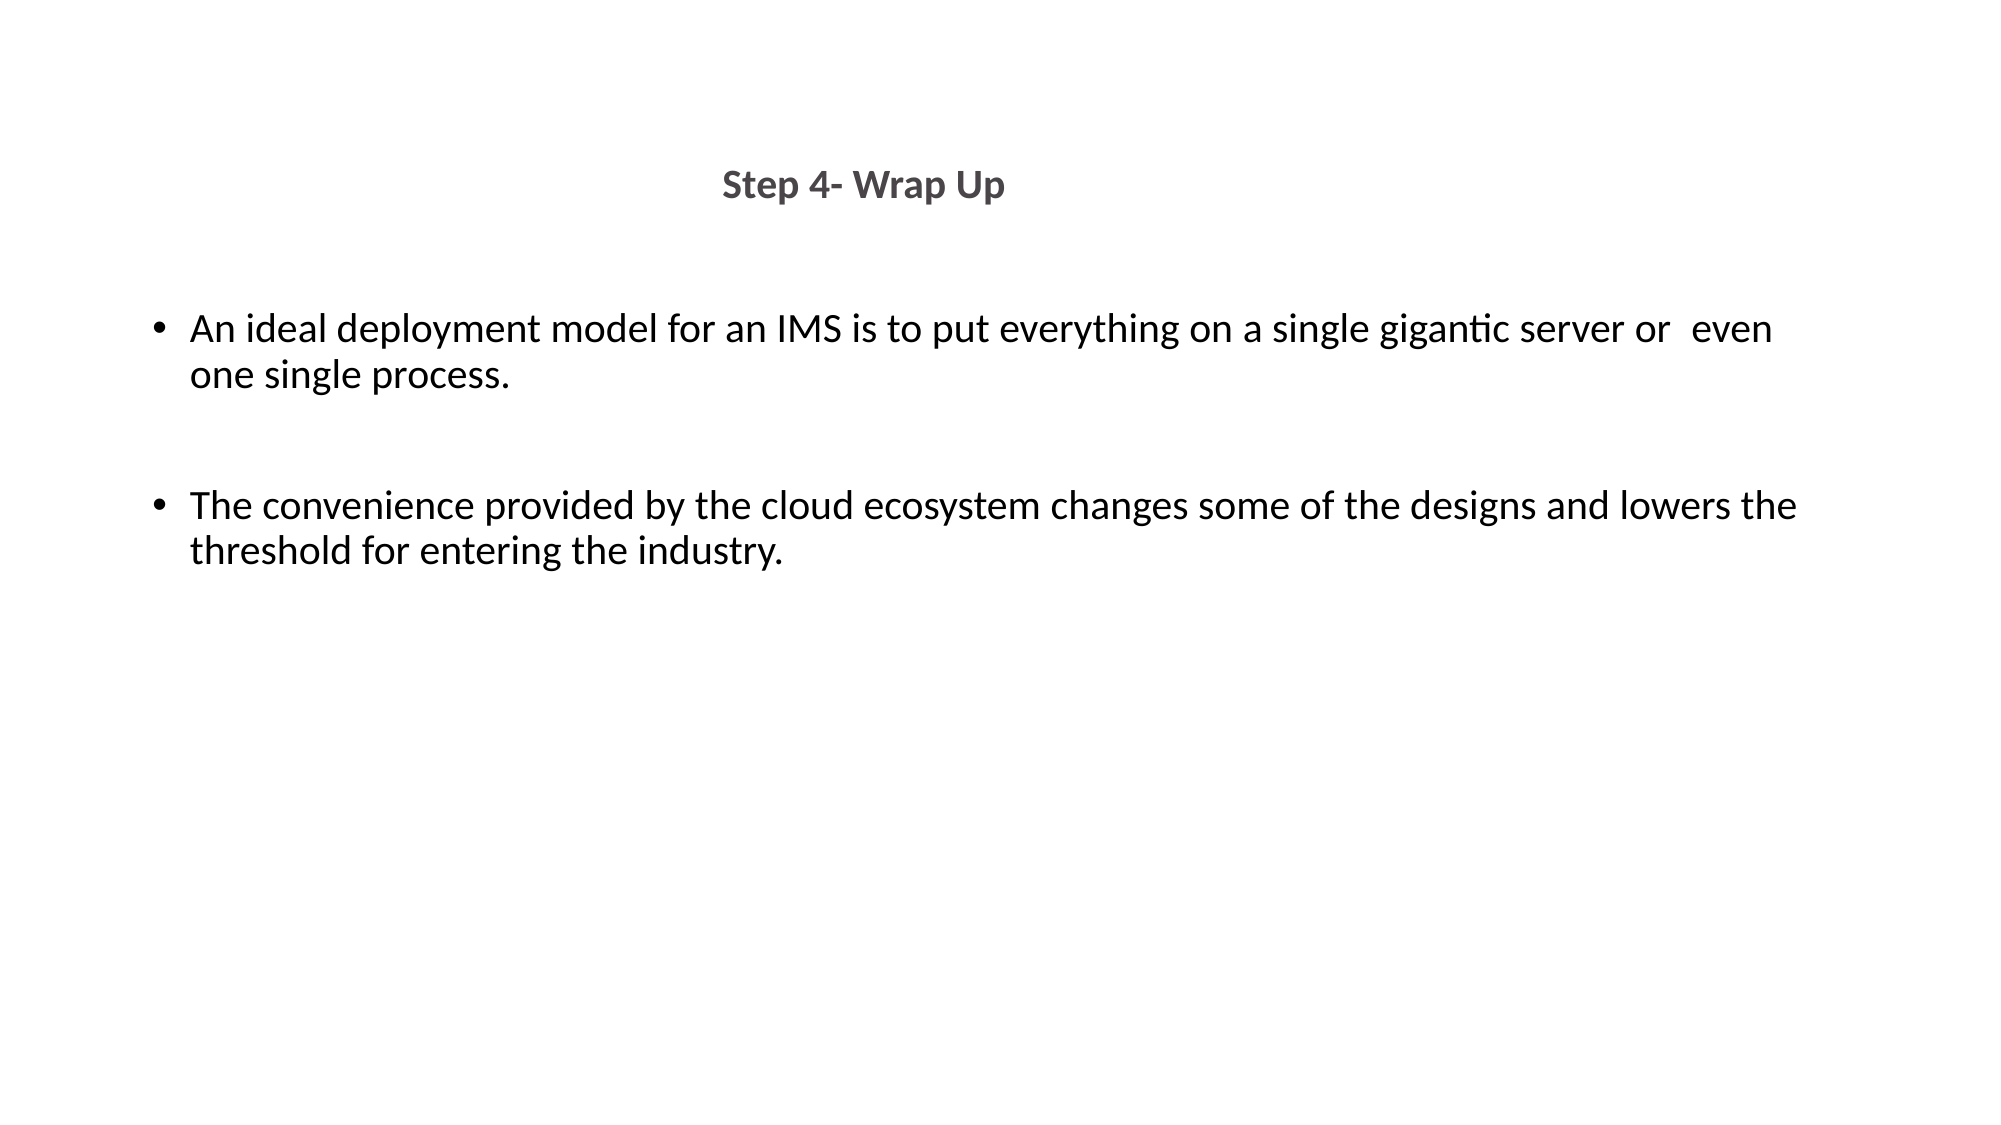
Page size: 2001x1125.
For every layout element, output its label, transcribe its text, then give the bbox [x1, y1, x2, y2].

list An ideal deployment model for an IMS is to put everything on a single gigantic server or even one single process. The convenience provided by the cloud ecosystem changes some of the designs and lowers the threshold for entering the industry. [137, 299, 1863, 1014]
title Step 4- Wrap Up [137, 59, 1863, 278]
